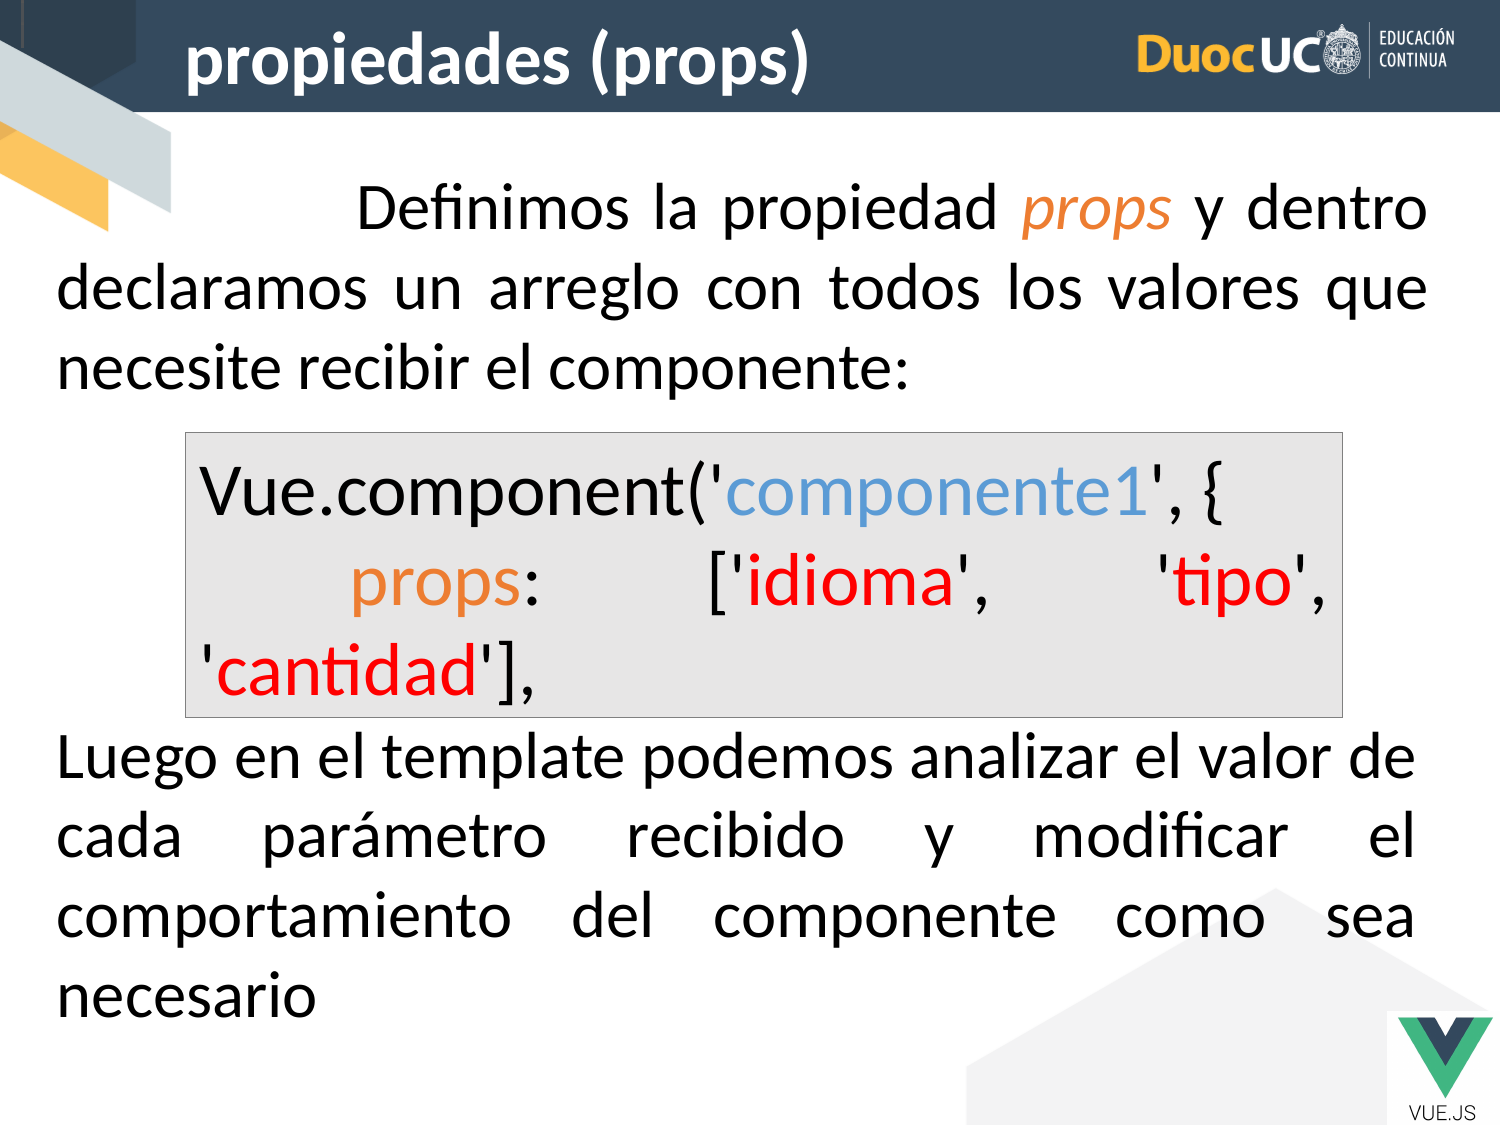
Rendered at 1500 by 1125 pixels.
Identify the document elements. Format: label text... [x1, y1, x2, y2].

text_box [116, 410, 764, 466]
picture [0, 0, 1500, 1125]
text_box propiedades (props) [169, 2, 853, 108]
text_box Luego en el template podemos analizar el valor de cada parámetro recibido y modificar el comportamiento del componente como sea necesario [42, 703, 1432, 1039]
text_box Definimos la propiedad props y dentro declaramos un arreglo con todos los valores que necesite recibir el componente: [42, 155, 1444, 410]
text_box Vue.component('componente1', { props: ['idioma', 'tipo', 'cantidad'], [185, 432, 1343, 703]
